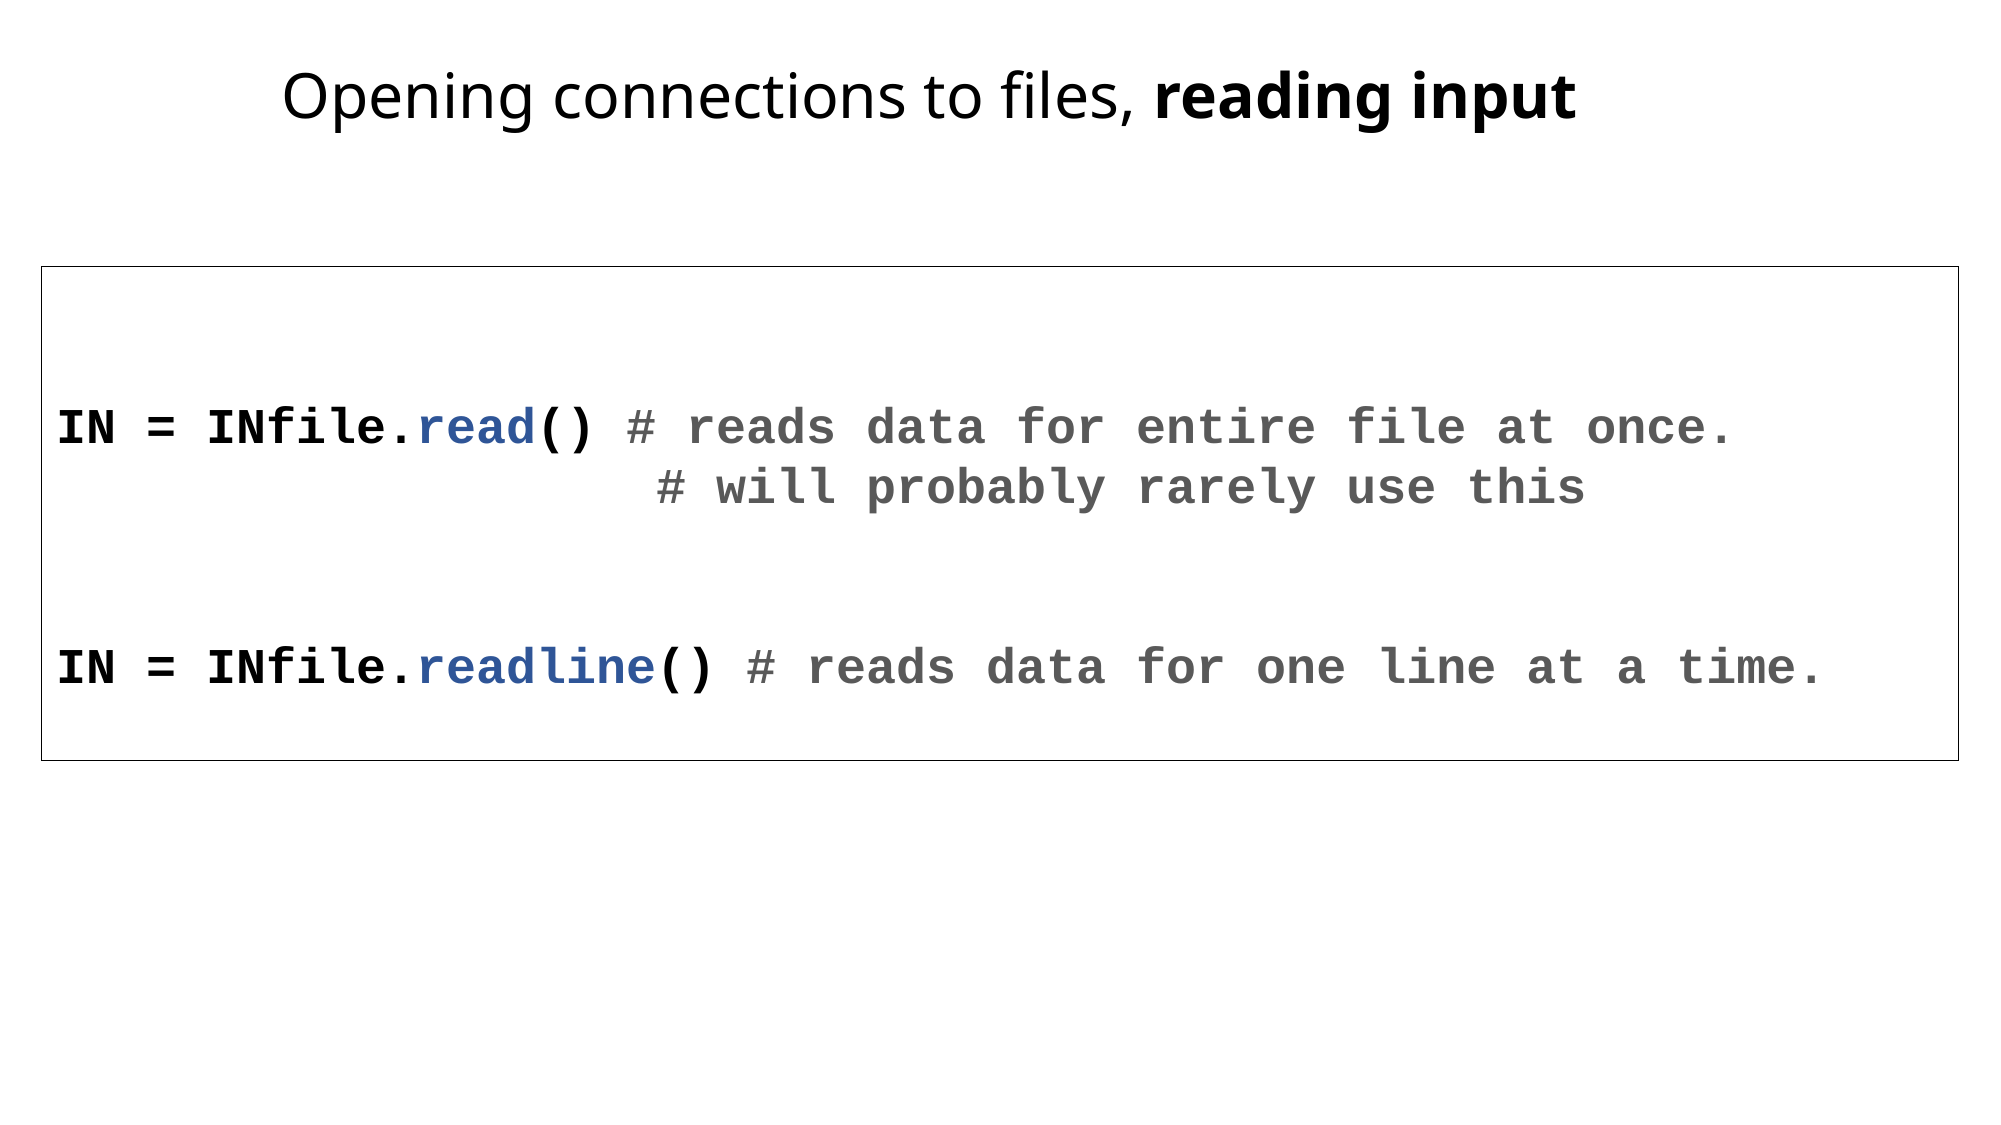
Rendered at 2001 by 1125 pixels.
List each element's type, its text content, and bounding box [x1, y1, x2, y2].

text_box IN = INfile.read() # reads data for entire file at once. # will probably rarely use this IN = INfile.readline() # reads data for one line at a time. [41, 266, 1959, 761]
text_box Opening connections to files, reading input [266, 48, 1594, 138]
